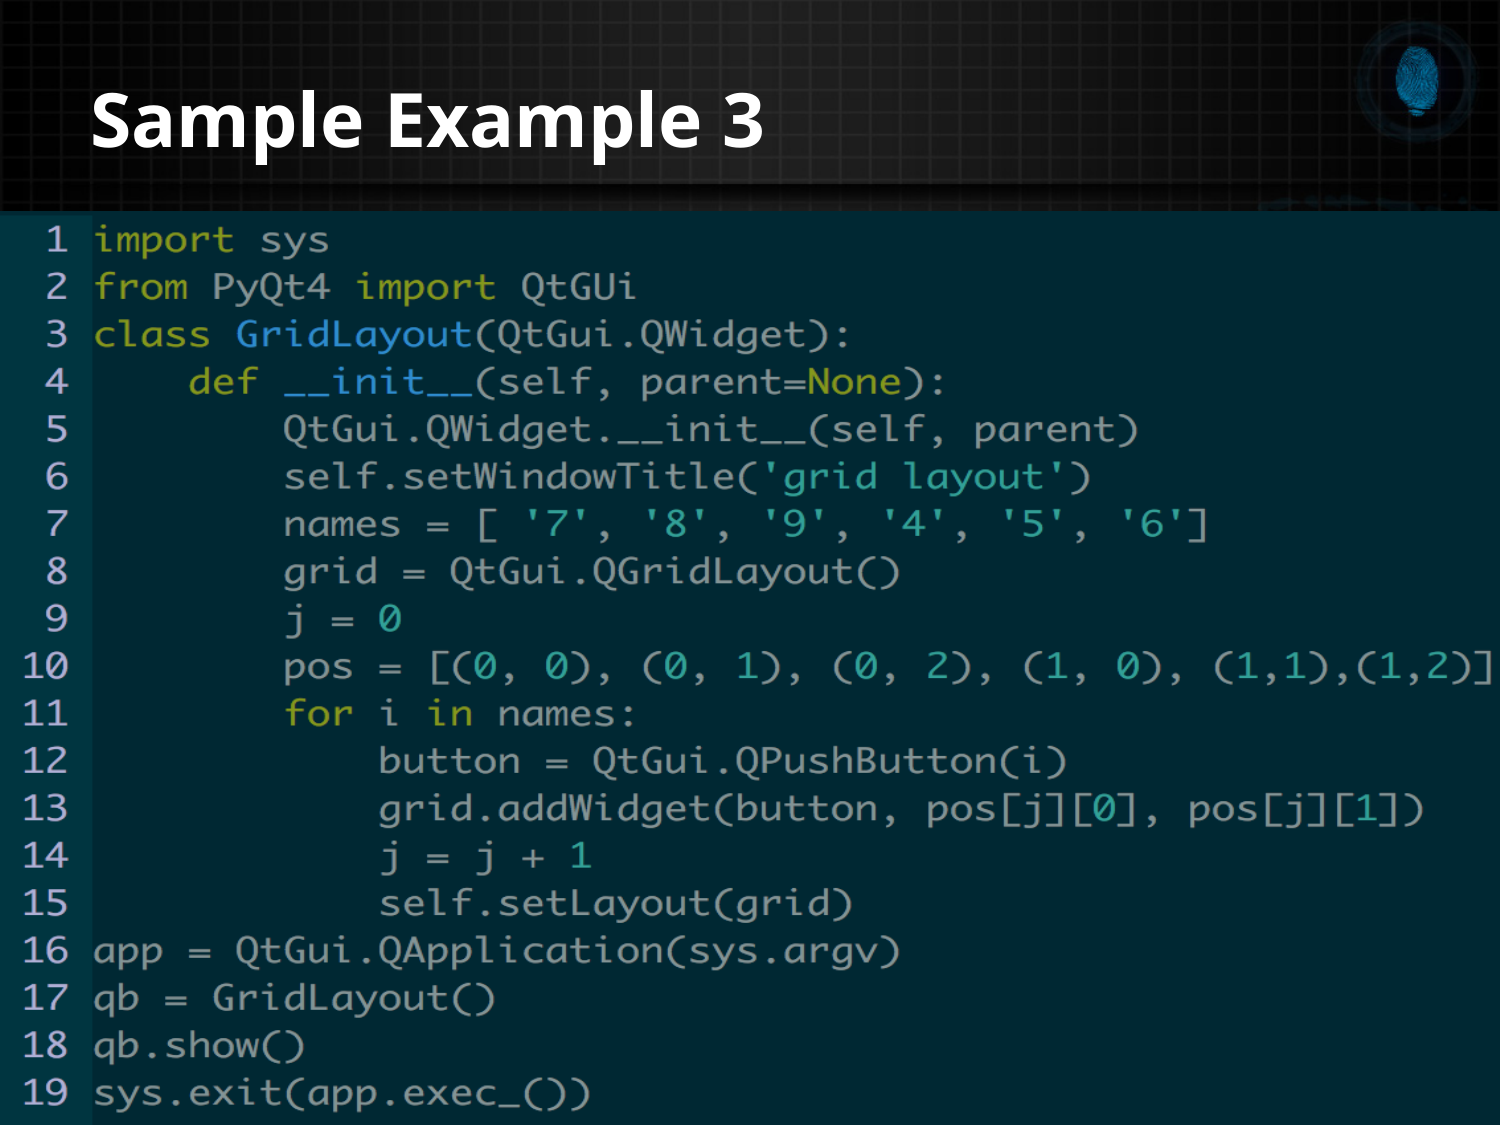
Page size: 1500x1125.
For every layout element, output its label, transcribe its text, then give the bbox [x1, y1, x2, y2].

picture [857, 747, 876, 772]
picture [1410, 673, 1417, 685]
title Sample Example 3 [75, 24, 1425, 210]
picture [762, 328, 781, 347]
picture [976, 422, 995, 449]
picture [429, 707, 445, 725]
picture [832, 375, 853, 394]
picture [379, 936, 403, 970]
picture [190, 1086, 210, 1105]
picture [691, 422, 710, 441]
picture [428, 1086, 448, 1104]
picture [596, 944, 612, 962]
picture [689, 796, 710, 821]
picture [119, 1031, 138, 1058]
picture [142, 328, 162, 347]
picture [785, 565, 805, 584]
picture [500, 707, 519, 725]
picture [644, 651, 661, 684]
picture [1117, 793, 1134, 827]
picture [454, 280, 472, 298]
picture [596, 707, 613, 726]
picture [523, 375, 543, 394]
picture [238, 366, 259, 393]
picture [480, 508, 497, 542]
picture [1428, 652, 1447, 678]
picture [858, 557, 875, 590]
picture [578, 509, 584, 519]
picture [834, 651, 851, 684]
picture [1054, 462, 1060, 472]
picture [976, 754, 995, 772]
picture [451, 749, 471, 773]
picture [523, 322, 543, 347]
picture [1148, 815, 1156, 827]
picture [713, 320, 733, 347]
picture [834, 888, 851, 921]
picture [379, 280, 401, 298]
picture [1054, 509, 1060, 519]
picture [1000, 470, 1018, 489]
picture [381, 707, 397, 725]
picture [286, 517, 305, 535]
picture [1358, 795, 1376, 820]
picture [1023, 464, 1043, 489]
picture [334, 321, 351, 346]
picture [812, 470, 828, 488]
picture [642, 896, 662, 916]
picture [601, 531, 608, 543]
picture [477, 320, 494, 353]
picture [165, 280, 187, 298]
picture [500, 470, 517, 488]
picture [738, 375, 757, 393]
picture [285, 565, 305, 591]
picture [887, 509, 894, 520]
picture [1238, 802, 1256, 821]
picture [571, 328, 589, 347]
picture [904, 749, 924, 773]
picture [167, 1039, 185, 1058]
picture [429, 802, 445, 820]
picture [1358, 651, 1375, 684]
picture [641, 320, 665, 354]
picture [689, 891, 709, 916]
picture [666, 896, 685, 916]
picture [285, 659, 305, 685]
picture [547, 794, 592, 821]
picture [333, 415, 353, 442]
picture [506, 673, 513, 685]
picture [358, 375, 376, 393]
picture [856, 944, 878, 962]
picture [1072, 422, 1091, 441]
picture [1142, 509, 1163, 537]
picture [936, 509, 941, 519]
picture [381, 517, 399, 537]
picture [760, 565, 782, 591]
picture [809, 888, 829, 916]
picture [404, 1086, 424, 1105]
picture [881, 754, 899, 773]
picture [666, 754, 685, 773]
picture [404, 896, 424, 916]
picture [475, 275, 495, 300]
picture [309, 1086, 329, 1105]
picture [809, 796, 829, 821]
picture [1077, 673, 1084, 685]
picture [428, 328, 446, 347]
picture [690, 462, 707, 488]
picture [643, 375, 662, 401]
picture [524, 565, 542, 584]
picture [715, 422, 731, 441]
picture [769, 462, 775, 472]
picture [667, 565, 683, 583]
picture [1075, 793, 1092, 827]
picture [94, 1039, 114, 1065]
picture [1215, 651, 1232, 684]
picture [191, 328, 208, 347]
picture [381, 849, 396, 875]
picture [500, 944, 516, 962]
picture [428, 749, 448, 773]
picture [380, 802, 400, 828]
picture [1337, 793, 1354, 827]
picture [761, 369, 781, 394]
picture [1125, 509, 1132, 520]
picture [548, 510, 568, 535]
picture [117, 233, 162, 259]
picture [785, 944, 805, 963]
picture [999, 422, 1019, 442]
picture [715, 794, 732, 826]
picture [857, 802, 876, 820]
picture [452, 1086, 472, 1105]
picture [786, 896, 802, 915]
picture [548, 367, 564, 393]
picture [119, 944, 138, 970]
picture [523, 707, 543, 726]
picture [548, 565, 564, 583]
picture [381, 746, 400, 773]
picture [191, 1031, 210, 1057]
picture [1077, 531, 1084, 543]
picture [477, 422, 493, 441]
picture [284, 415, 307, 449]
picture [690, 557, 710, 584]
picture [572, 366, 592, 393]
picture [666, 802, 686, 821]
picture [451, 557, 495, 591]
picture [617, 463, 640, 488]
picture [786, 470, 805, 496]
picture [1094, 417, 1114, 442]
picture [1405, 794, 1423, 826]
picture [834, 746, 853, 772]
picture [1094, 794, 1115, 821]
picture [167, 328, 185, 347]
picture [784, 509, 805, 537]
picture [240, 991, 257, 1009]
picture [594, 557, 617, 591]
picture [817, 509, 822, 520]
picture [857, 375, 876, 393]
picture [356, 557, 376, 584]
picture [524, 470, 543, 488]
picture [358, 461, 378, 488]
picture [499, 557, 519, 584]
picture [310, 233, 327, 252]
picture [1308, 793, 1325, 827]
picture [96, 1086, 113, 1105]
picture [1288, 653, 1305, 678]
picture [643, 944, 662, 962]
picture [143, 1086, 161, 1105]
picture [476, 936, 493, 962]
picture [189, 367, 210, 394]
picture [547, 891, 567, 916]
picture [642, 746, 662, 774]
picture [523, 896, 543, 916]
picture [834, 470, 850, 488]
picture [762, 802, 780, 821]
picture [500, 896, 518, 916]
picture [975, 470, 995, 489]
picture [737, 565, 757, 584]
picture [903, 510, 925, 535]
picture [405, 754, 423, 773]
picture [95, 328, 114, 347]
picture [881, 557, 899, 590]
picture [309, 320, 328, 347]
picture [664, 321, 687, 346]
picture [261, 1080, 281, 1105]
picture [285, 275, 305, 300]
picture [572, 1078, 589, 1111]
picture [451, 464, 472, 489]
picture [117, 1086, 140, 1112]
picture [691, 944, 708, 963]
picture [714, 375, 734, 394]
picture [715, 558, 732, 583]
picture [286, 612, 301, 638]
picture [119, 983, 138, 1010]
picture [595, 273, 614, 300]
picture [286, 1031, 304, 1063]
picture [809, 565, 827, 584]
picture [739, 653, 757, 678]
picture [737, 746, 760, 780]
picture [643, 470, 659, 488]
picture [887, 815, 894, 828]
picture [982, 673, 989, 685]
picture [405, 991, 423, 1010]
picture [1268, 673, 1275, 685]
picture [477, 849, 492, 875]
picture [810, 415, 827, 447]
picture [334, 565, 350, 583]
picture [263, 1031, 280, 1063]
picture [238, 1086, 255, 1104]
picture [547, 320, 567, 347]
picture [546, 652, 568, 679]
picture [1143, 651, 1161, 684]
picture [236, 272, 284, 306]
picture [1453, 651, 1470, 684]
picture [192, 233, 210, 251]
picture [665, 652, 687, 679]
picture [452, 794, 472, 821]
picture [311, 984, 327, 1009]
picture [928, 652, 947, 678]
picture [572, 842, 591, 867]
picture [95, 271, 116, 298]
picture [335, 707, 353, 725]
picture [570, 470, 591, 489]
picture [381, 896, 399, 916]
picture [649, 509, 655, 520]
picture [1339, 673, 1346, 685]
picture [881, 936, 899, 969]
picture [601, 389, 608, 401]
picture [308, 707, 329, 726]
picture [547, 462, 567, 489]
picture [357, 1086, 376, 1112]
picture [691, 754, 707, 772]
picture [618, 944, 638, 963]
picture [1024, 802, 1039, 828]
picture [618, 794, 638, 821]
picture [309, 470, 329, 489]
picture [215, 273, 234, 298]
picture [696, 673, 703, 685]
picture [309, 944, 327, 963]
picture [311, 565, 329, 583]
picture [406, 802, 424, 820]
picture [1025, 651, 1042, 684]
picture [453, 888, 473, 915]
picture [547, 275, 567, 300]
picture [1072, 462, 1089, 495]
picture [834, 422, 851, 442]
picture [237, 320, 257, 347]
picture [666, 464, 686, 489]
picture [142, 280, 162, 300]
picture [357, 280, 374, 298]
picture [309, 417, 329, 442]
picture [382, 375, 397, 393]
picture [237, 936, 281, 970]
picture [95, 233, 112, 251]
picture [285, 936, 305, 963]
picture [810, 754, 827, 774]
picture [380, 991, 400, 1010]
picture [572, 651, 589, 684]
picture [666, 375, 686, 394]
picture [573, 890, 589, 915]
picture [525, 1078, 542, 1111]
picture [307, 273, 330, 298]
picture [667, 422, 683, 441]
picture [1286, 802, 1301, 828]
picture [601, 673, 608, 685]
picture [1173, 509, 1179, 519]
picture [737, 896, 757, 922]
picture [1049, 653, 1067, 678]
picture [715, 888, 732, 921]
picture [0, 217, 91, 1125]
picture [334, 944, 350, 962]
picture [264, 328, 281, 346]
picture [405, 470, 423, 489]
picture [404, 328, 424, 347]
picture [143, 944, 162, 970]
picture [791, 673, 798, 685]
picture [570, 938, 591, 963]
picture [453, 707, 472, 725]
picture [476, 983, 494, 1016]
picture [404, 280, 424, 306]
picture [737, 328, 757, 354]
picture [428, 986, 448, 1010]
picture [593, 470, 616, 488]
picture [905, 462, 921, 488]
picture [499, 802, 519, 821]
picture [737, 417, 757, 442]
picture [642, 802, 662, 828]
picture [522, 272, 545, 306]
picture [403, 937, 425, 962]
picture [357, 517, 376, 537]
picture [571, 707, 591, 726]
picture [594, 896, 614, 916]
picture [166, 233, 186, 252]
picture [477, 367, 494, 400]
picture [356, 328, 376, 347]
picture [596, 328, 612, 346]
picture [692, 375, 710, 393]
picture [1046, 793, 1063, 827]
picture [1004, 793, 1021, 827]
picture [523, 850, 544, 867]
picture [810, 320, 827, 353]
picture [832, 559, 852, 584]
picture [785, 754, 804, 773]
picture [666, 509, 686, 537]
picture [236, 1039, 259, 1057]
picture [785, 796, 805, 821]
picture [213, 1039, 234, 1058]
picture [905, 414, 925, 441]
picture [1266, 793, 1282, 827]
picture [1172, 673, 1179, 685]
picture [500, 375, 518, 394]
picture [570, 417, 590, 442]
picture [355, 991, 378, 1017]
picture [213, 227, 233, 252]
picture [475, 754, 495, 774]
picture [476, 1086, 495, 1105]
picture [880, 375, 900, 394]
picture [839, 531, 846, 543]
picture [333, 462, 350, 488]
picture [762, 651, 780, 684]
picture [1379, 793, 1396, 827]
picture [94, 991, 114, 1017]
picture [951, 802, 972, 821]
picture [213, 375, 234, 394]
picture [953, 651, 970, 684]
picture [934, 436, 941, 448]
picture [1239, 653, 1257, 678]
picture [286, 470, 304, 489]
picture [546, 707, 568, 725]
picture [332, 517, 354, 535]
picture [720, 531, 727, 543]
picture [0, 0, 1500, 210]
picture [738, 944, 756, 963]
picture [619, 280, 636, 298]
picture [309, 517, 329, 537]
picture [811, 944, 829, 962]
picture [619, 557, 638, 584]
picture [1047, 422, 1067, 442]
picture [739, 462, 756, 495]
picture [1025, 422, 1043, 441]
picture [530, 509, 536, 520]
picture [498, 320, 522, 354]
picture [475, 652, 496, 679]
picture [857, 462, 876, 489]
picture [285, 983, 305, 1010]
picture [697, 509, 703, 519]
picture [785, 322, 805, 347]
picture [499, 415, 519, 442]
picture [856, 652, 877, 679]
picture [951, 754, 972, 774]
picture [381, 422, 397, 441]
picture [594, 746, 638, 780]
picture [768, 509, 774, 520]
picture [762, 747, 781, 772]
picture [928, 470, 948, 489]
picture [428, 470, 448, 489]
picture [452, 944, 472, 970]
picture [832, 802, 853, 821]
picture [427, 415, 473, 449]
picture [334, 375, 350, 393]
picture [453, 983, 470, 1016]
picture [427, 280, 448, 300]
picture [379, 328, 401, 354]
picture [524, 944, 543, 963]
picture [1190, 802, 1210, 828]
picture [432, 650, 449, 684]
picture [645, 565, 662, 583]
picture [500, 754, 519, 772]
picture [596, 802, 612, 820]
picture [214, 983, 233, 1010]
picture [287, 328, 302, 346]
picture [832, 944, 853, 970]
picture [283, 233, 306, 259]
picture [881, 415, 898, 441]
picture [404, 370, 423, 394]
picture [547, 422, 567, 442]
picture [928, 802, 948, 828]
picture [887, 673, 894, 685]
picture [738, 794, 757, 821]
picture [1024, 510, 1043, 537]
picture [333, 1086, 353, 1112]
picture [262, 991, 278, 1009]
picture [905, 367, 923, 400]
picture [714, 470, 733, 489]
picture [712, 944, 735, 970]
picture [286, 698, 306, 725]
picture [94, 944, 114, 963]
picture [976, 802, 994, 821]
picture [474, 463, 497, 488]
picture [1475, 650, 1491, 684]
picture [1048, 746, 1066, 779]
picture [547, 944, 567, 963]
picture [958, 531, 965, 543]
picture [571, 272, 591, 300]
picture [950, 470, 973, 496]
picture [121, 280, 138, 298]
picture [118, 320, 136, 346]
picture [667, 936, 685, 969]
picture [286, 1078, 304, 1111]
picture [691, 328, 707, 346]
picture [928, 749, 948, 773]
picture [1001, 746, 1018, 779]
picture [262, 233, 280, 252]
picture [1119, 415, 1137, 447]
picture [1189, 508, 1206, 542]
picture [857, 422, 876, 442]
picture [452, 322, 471, 347]
picture [357, 422, 375, 442]
picture [785, 368, 829, 393]
picture [332, 991, 353, 1010]
picture [523, 794, 543, 821]
picture [334, 659, 351, 679]
picture [214, 1086, 233, 1104]
picture [1006, 509, 1013, 520]
picture [617, 896, 639, 922]
picture [764, 896, 781, 915]
picture [523, 422, 543, 449]
picture [1213, 802, 1234, 821]
picture [379, 604, 401, 631]
picture [1117, 652, 1139, 679]
picture [308, 659, 329, 679]
picture [1310, 651, 1327, 684]
picture [428, 944, 448, 970]
picture [1024, 754, 1040, 772]
picture [548, 1078, 566, 1111]
picture [453, 651, 470, 684]
picture [1382, 653, 1400, 678]
picture [428, 888, 445, 915]
